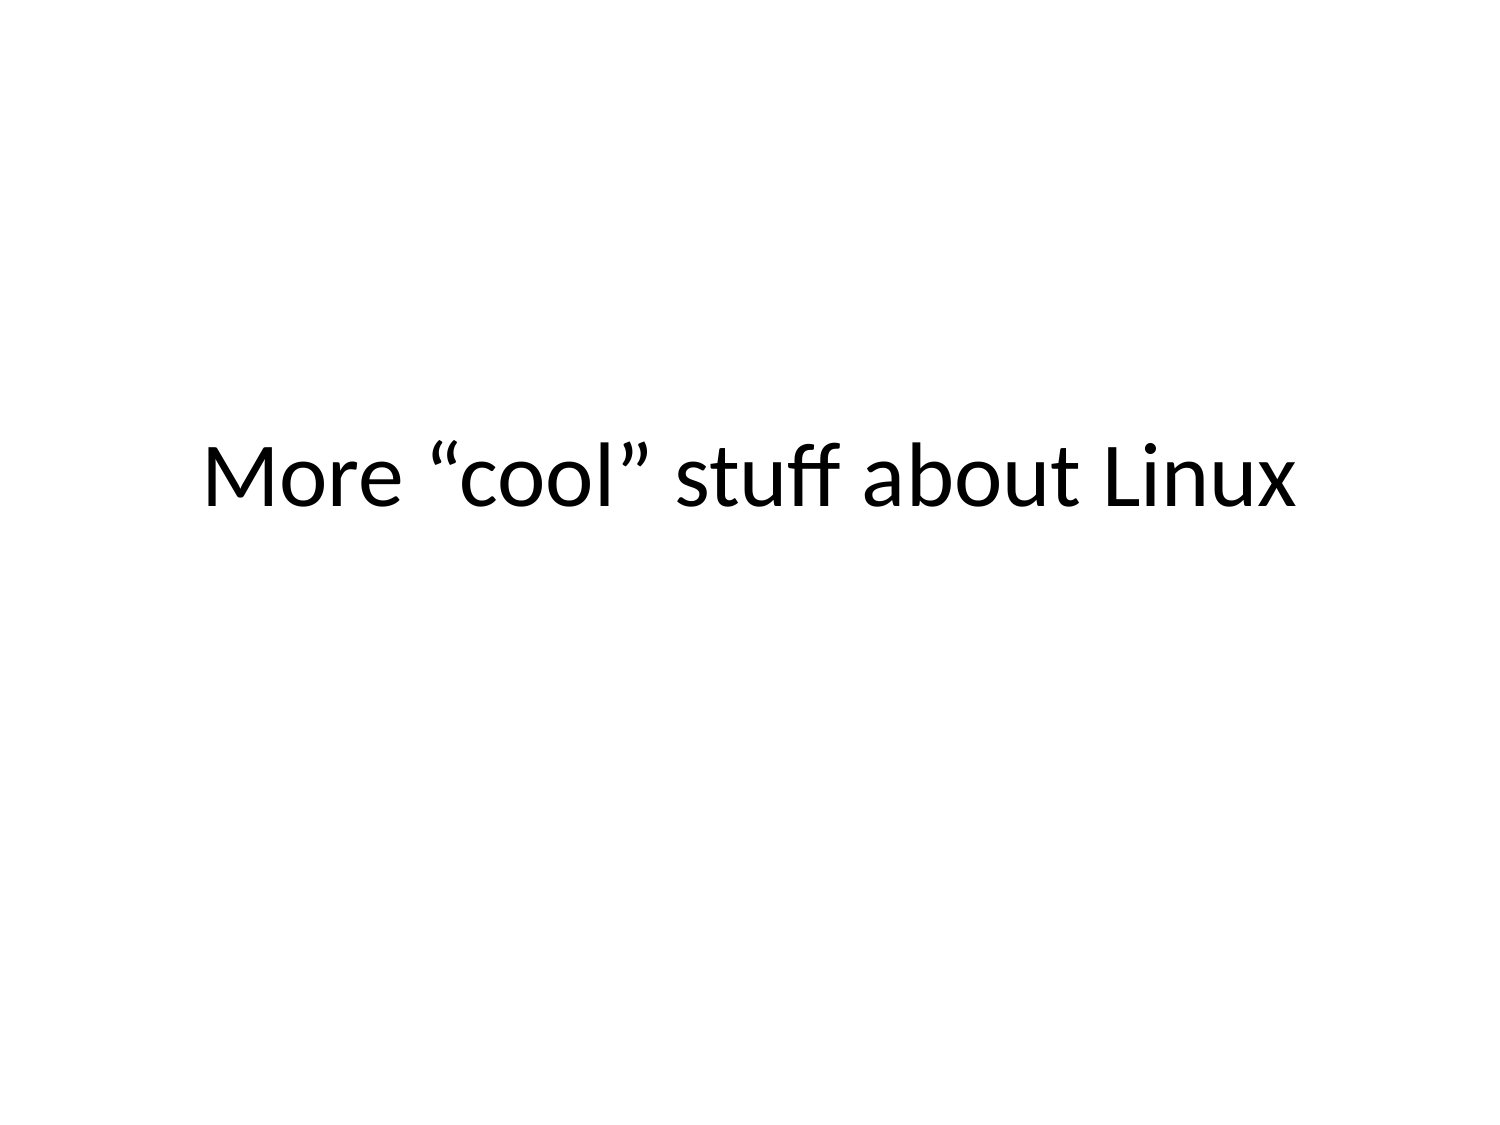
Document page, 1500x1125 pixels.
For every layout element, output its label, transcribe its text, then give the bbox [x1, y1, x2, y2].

title More “cool” stuff about Linux [112, 349, 1388, 591]
